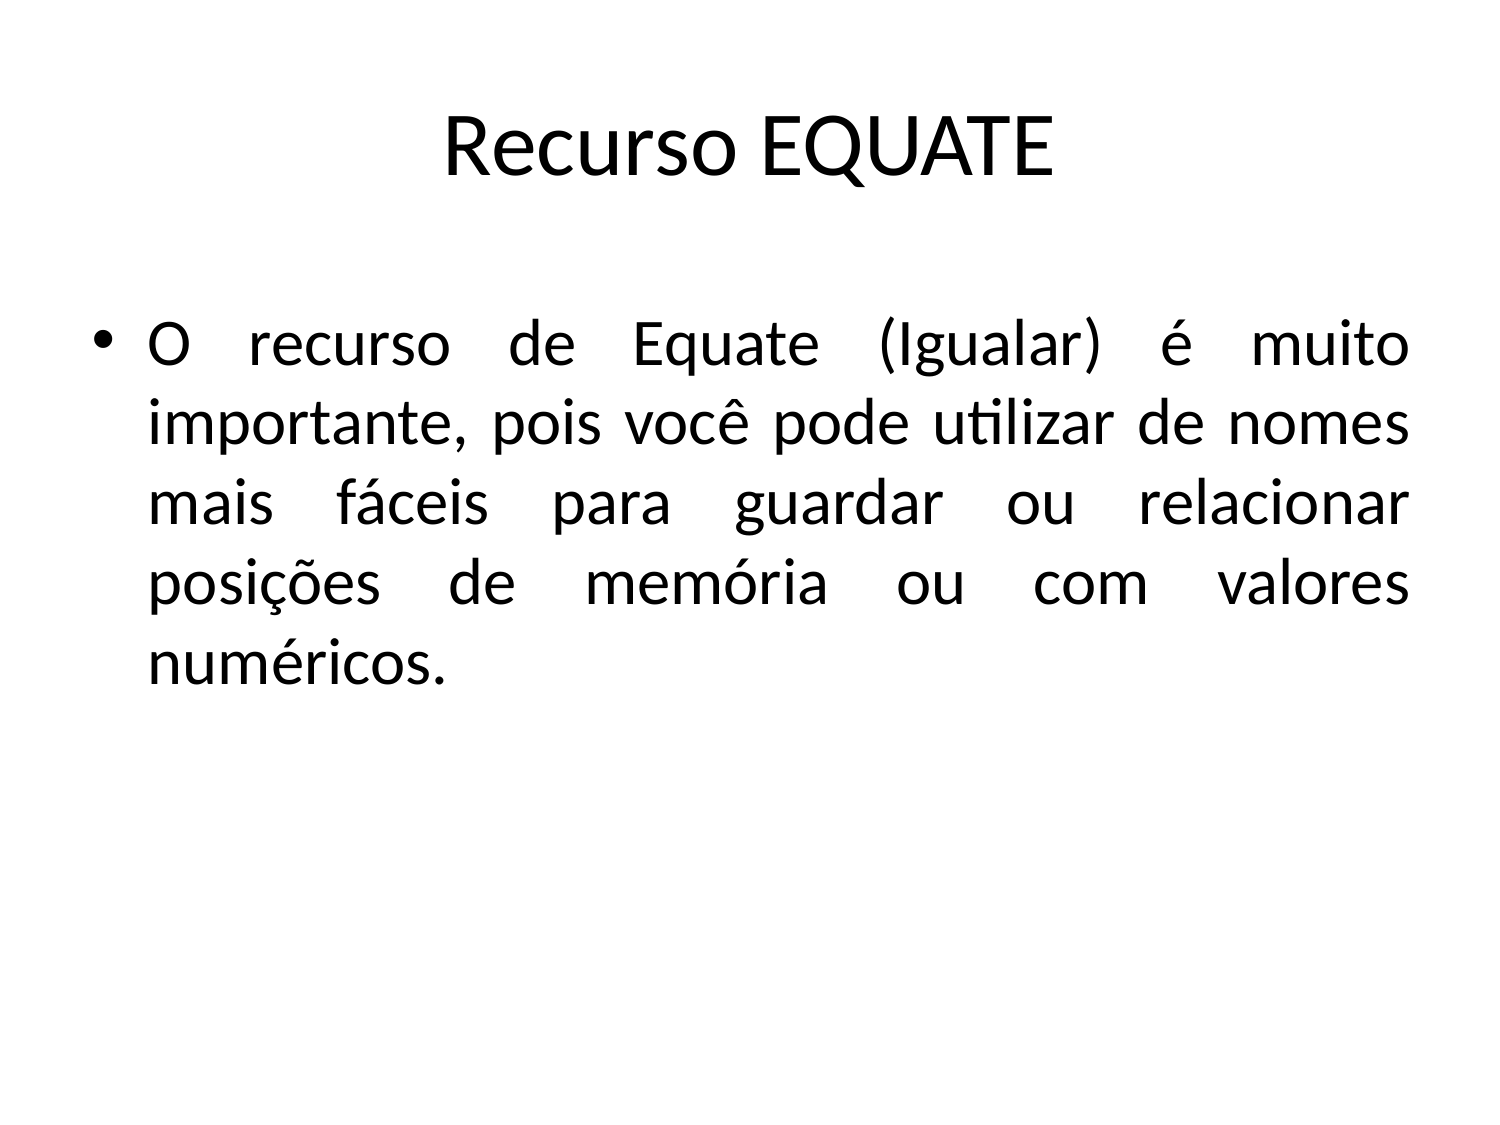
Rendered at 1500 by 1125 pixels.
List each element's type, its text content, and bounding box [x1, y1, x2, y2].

title Recurso EQUATE [75, 45, 1425, 233]
list O recurso de Equate (Igualar) é muito importante, pois você pode utilizar de nomes mais fáceis para guardar ou relacionar posições de memória ou com valores numéricos. [76, 290, 1427, 768]
